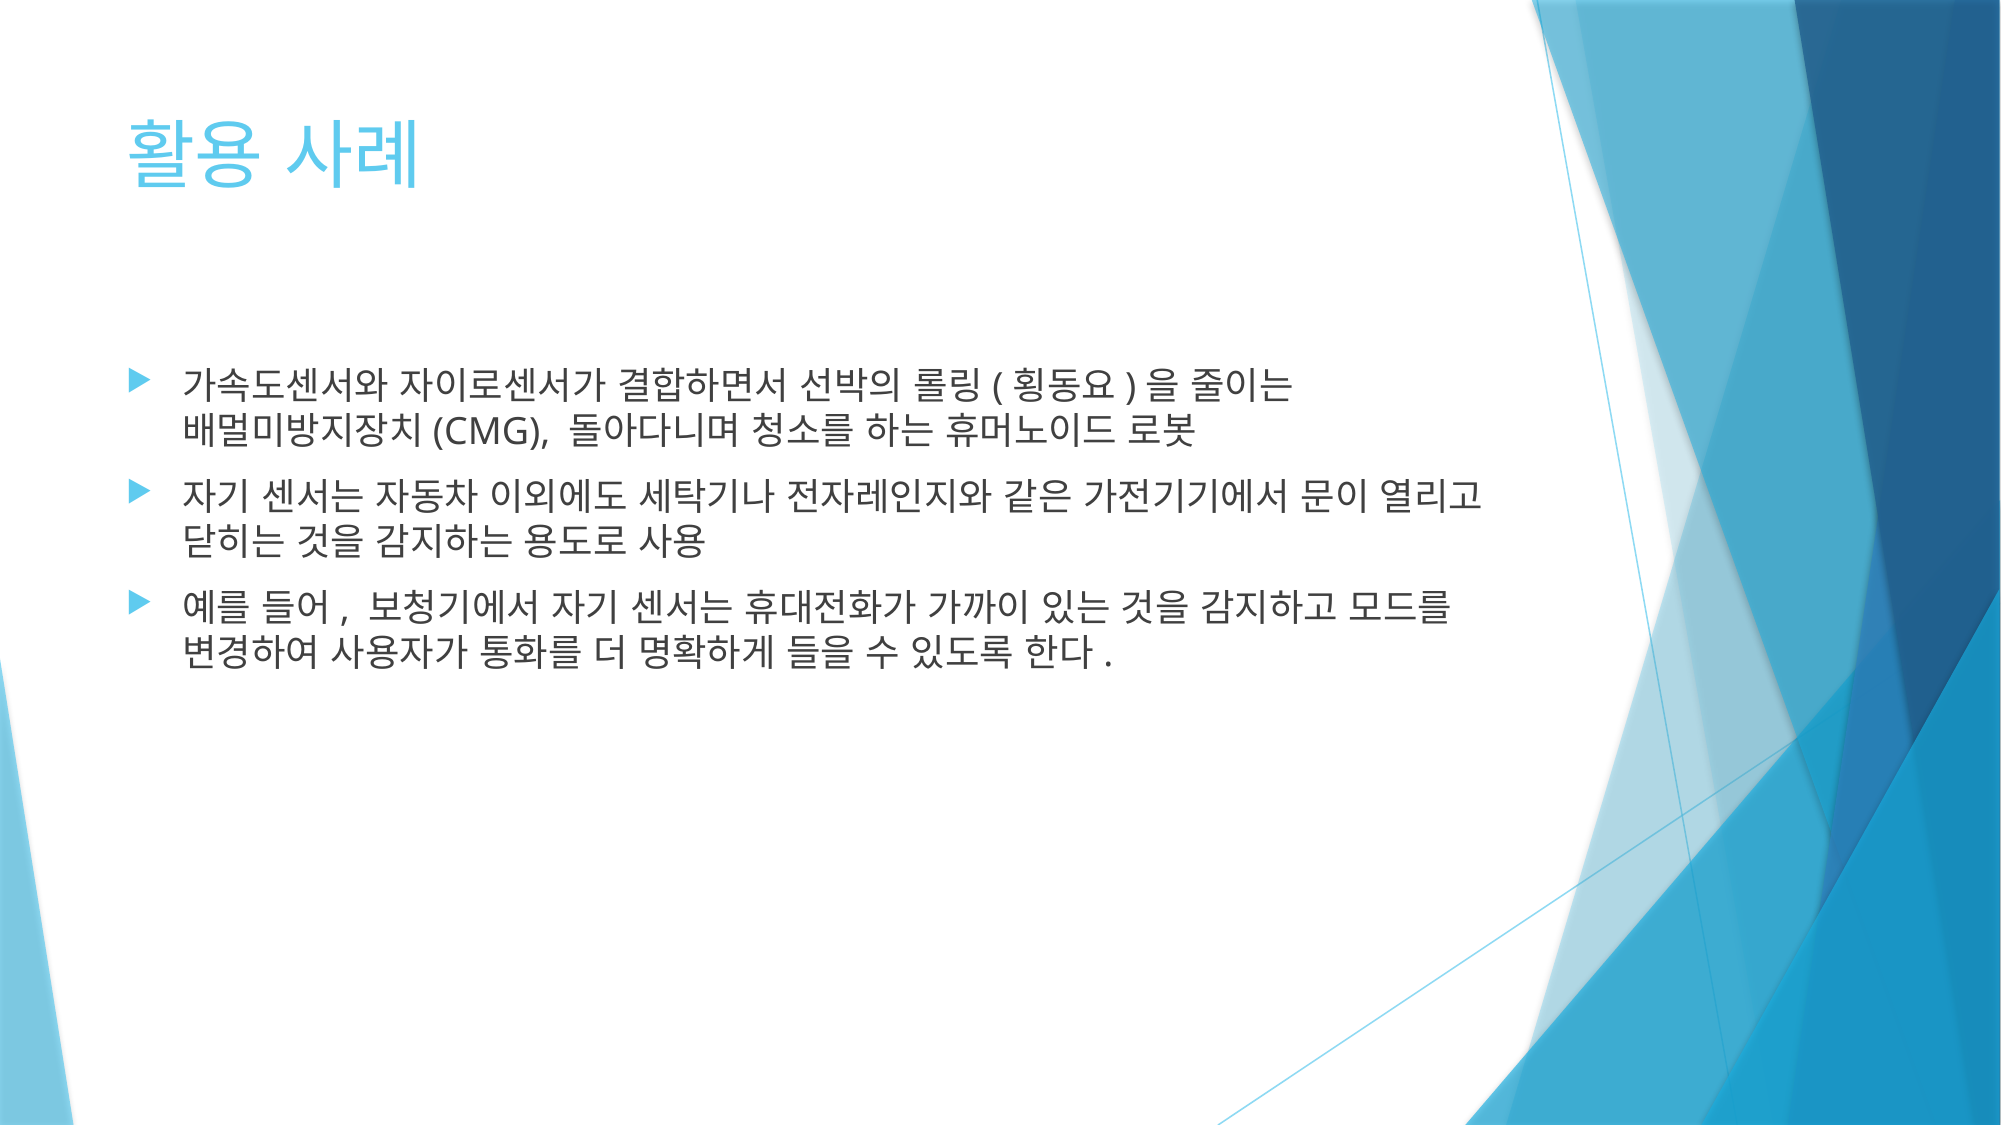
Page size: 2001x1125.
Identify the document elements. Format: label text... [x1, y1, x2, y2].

list 가속도센서와 자이로센서가 결합하면서 선박의 롤링(횡동요)을 줄이는 배멀미방지장치(CMG), 돌아다니며 청소를 하는 휴머노이드 로봇 자기 센서는 자동차 이외에도 세탁기나 전자레인지와 같은 가전기기에서 문이 열리고 닫히는 것을 감지하는 용도로 사용 예를 들어, 보청기에서 자기 센서는 휴대전화가 가까이 있는 것을 감지하고 모드를 변경하여 사용자가 통화를 더 명확하게 들을 수 있도록 한다. [111, 354, 1522, 992]
title 활용 사례 [111, 99, 1522, 317]
